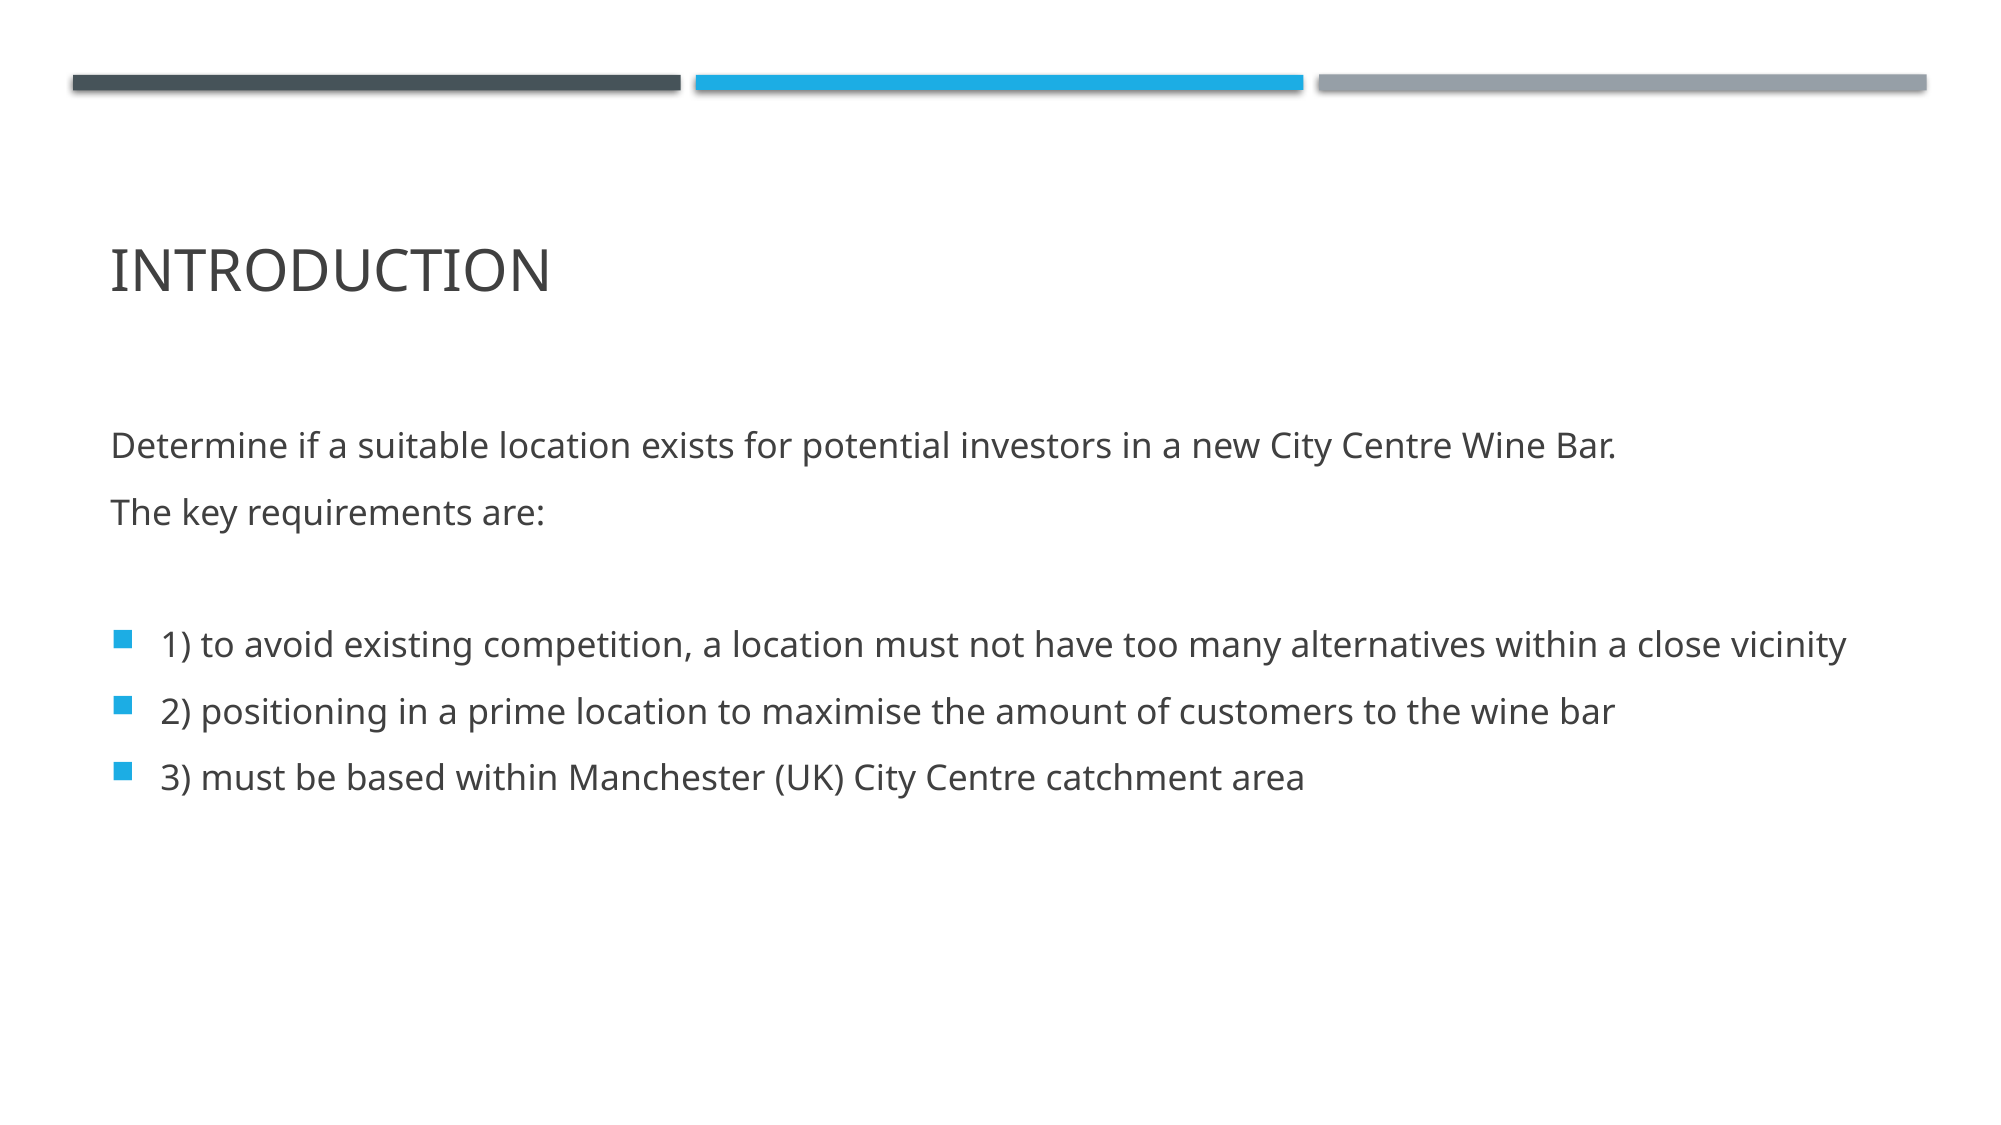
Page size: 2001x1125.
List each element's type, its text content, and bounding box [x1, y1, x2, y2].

title Introduction [95, 115, 1905, 310]
list Determine if a suitable location exists for potential investors in a new City Centre Wine Bar. The key requirements are: 1) to avoid existing competition, a location must not have too many alternatives within a close vicinity 2) positioning in a prime location to maximise the amount of customers to the wine bar 3) must be based within Manchester (UK) City Centre catchment area [95, 310, 1905, 907]
